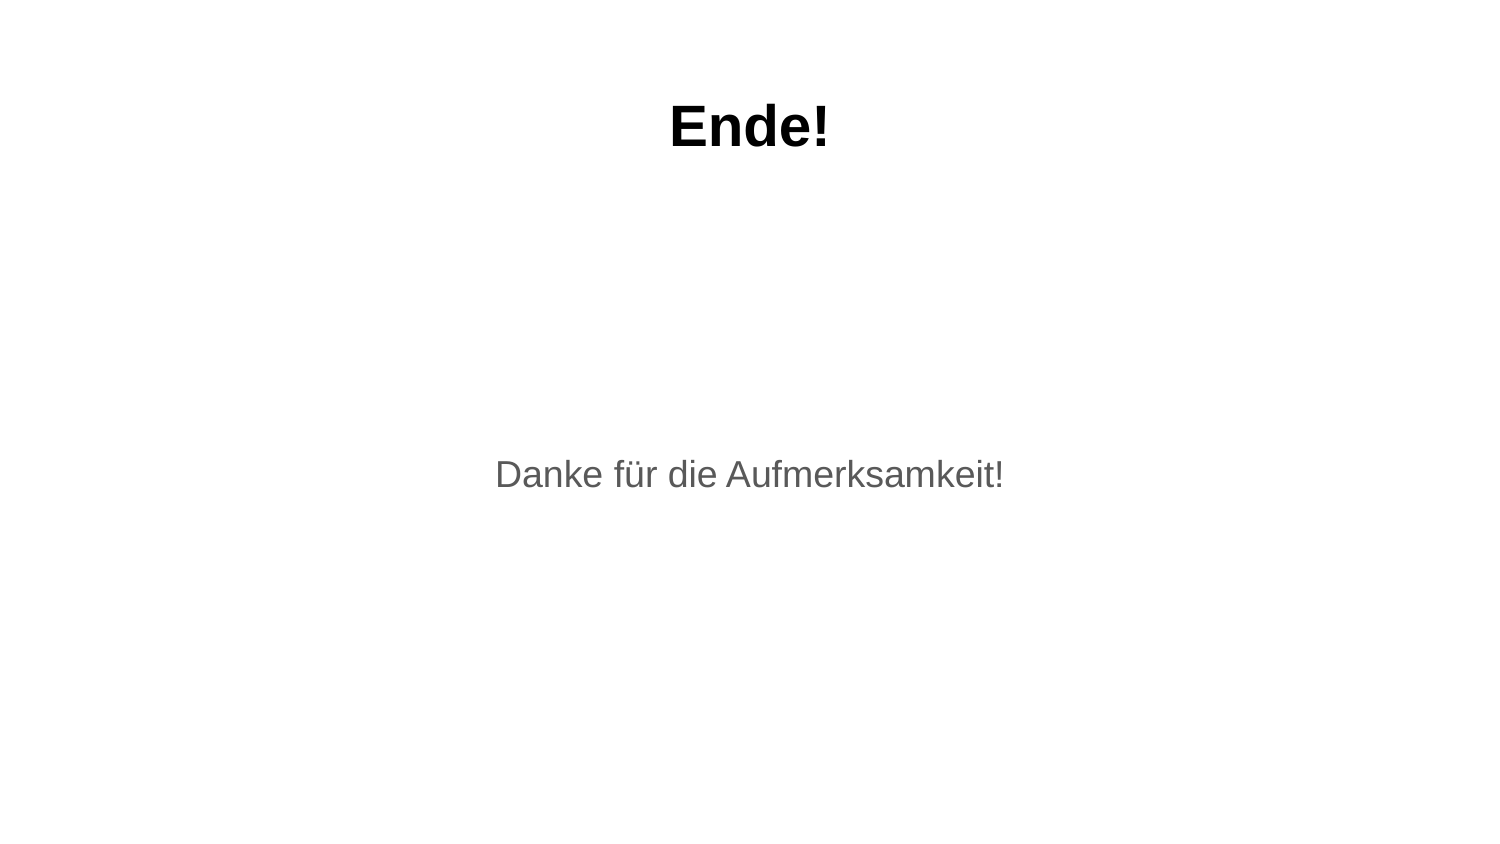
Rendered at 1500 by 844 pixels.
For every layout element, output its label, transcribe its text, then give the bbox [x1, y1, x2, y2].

list Danke für die Aufmerksamkeit! [51, 189, 1449, 750]
title Ende! [51, 72, 1449, 167]
